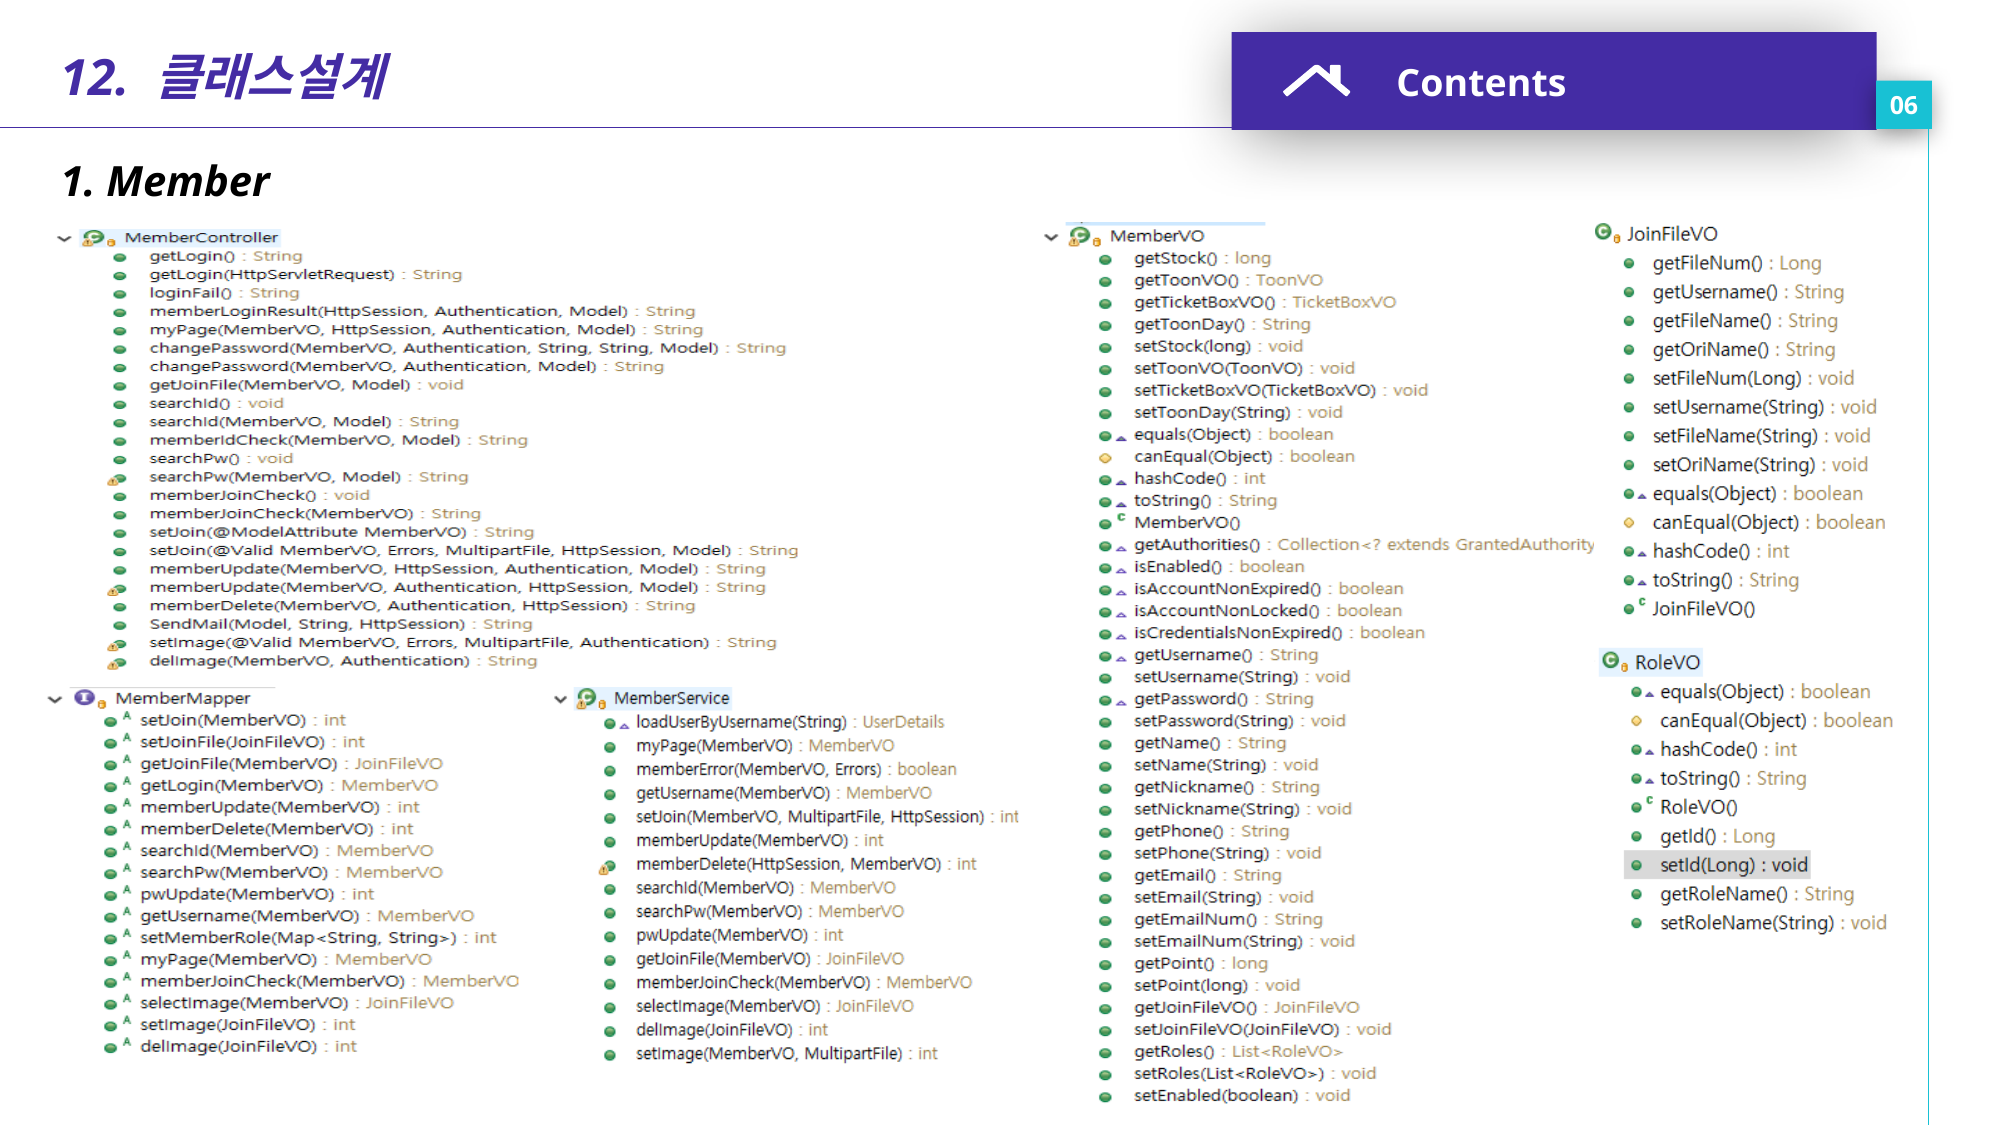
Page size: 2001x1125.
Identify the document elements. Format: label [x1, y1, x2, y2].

text_box [0, 32, 1932, 1125]
picture [45, 222, 1925, 1125]
